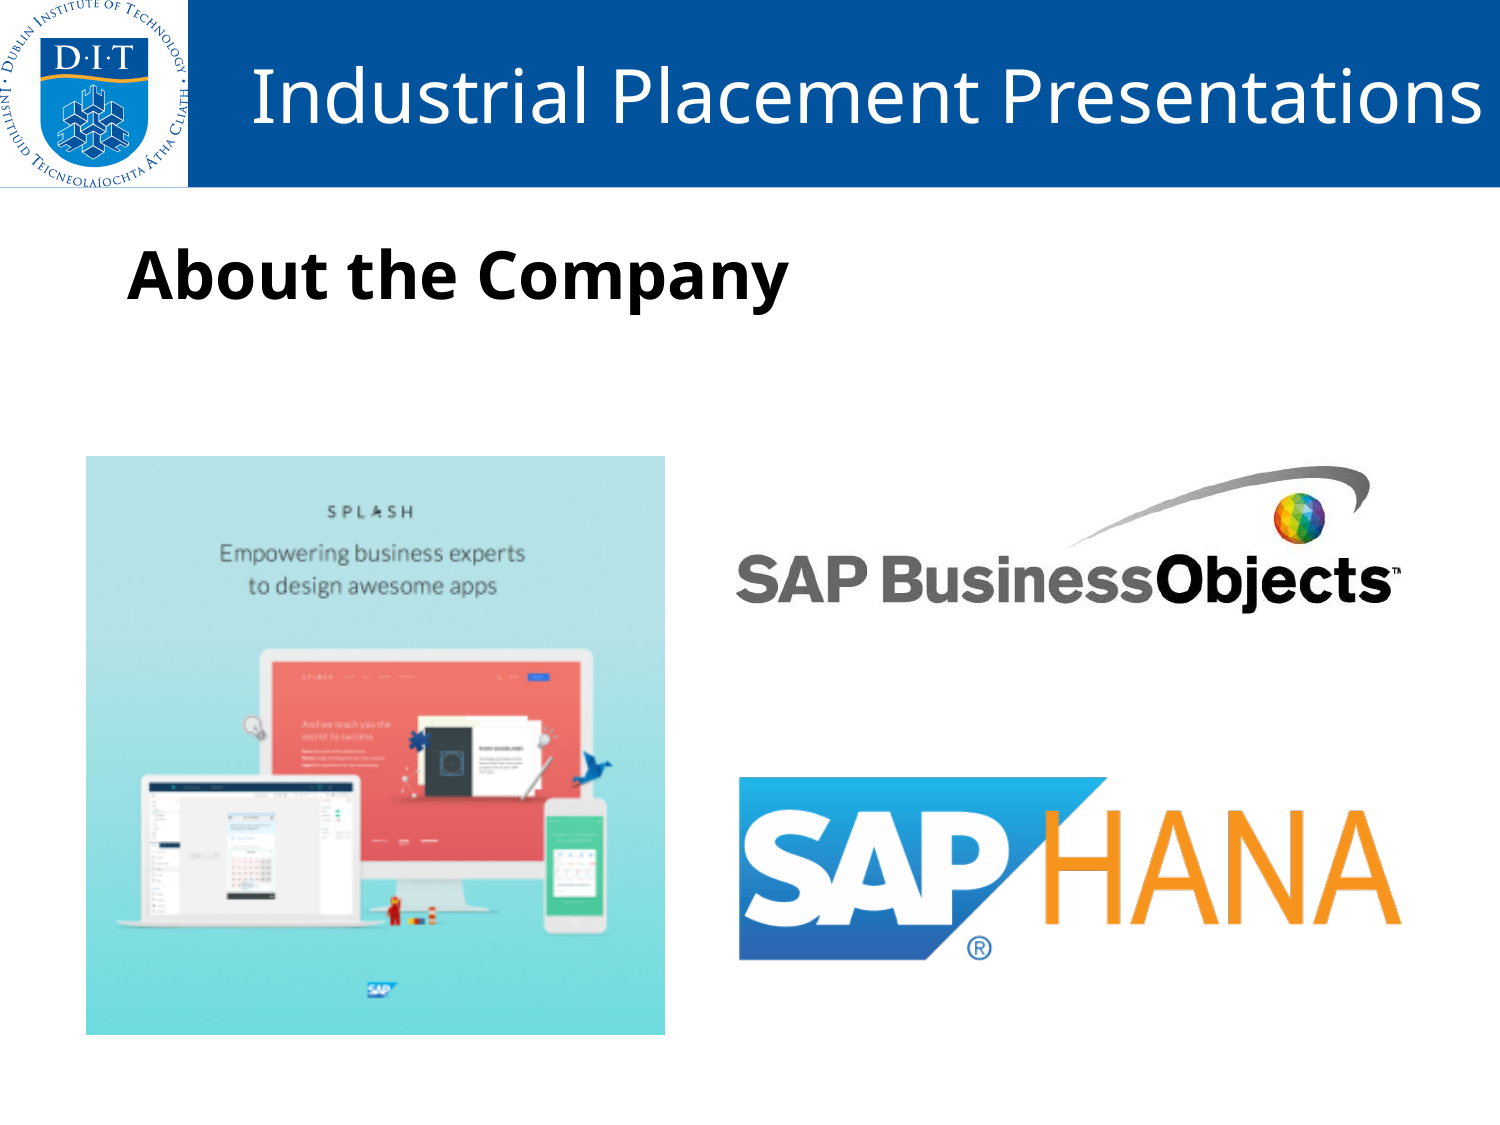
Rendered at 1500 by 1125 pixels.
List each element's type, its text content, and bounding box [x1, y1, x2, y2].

picture [0, 0, 188, 187]
picture [723, 767, 1415, 969]
picture [85, 455, 666, 1036]
list About the Company [112, 224, 1388, 1001]
picture [736, 407, 1401, 737]
